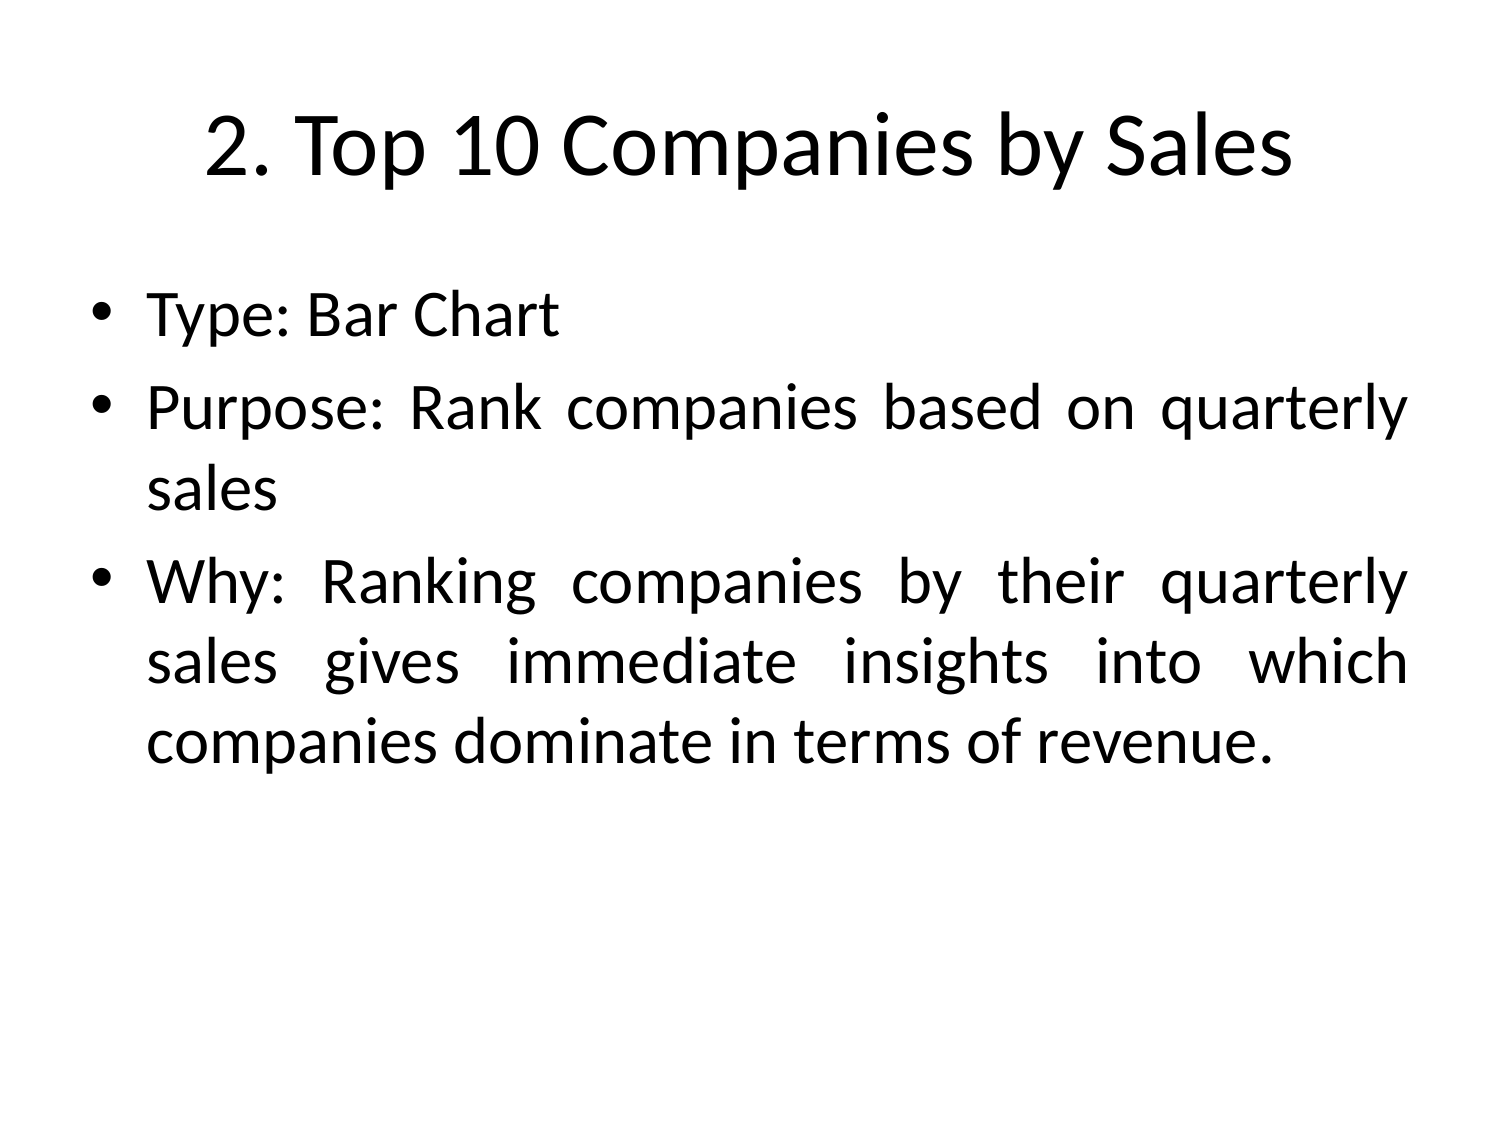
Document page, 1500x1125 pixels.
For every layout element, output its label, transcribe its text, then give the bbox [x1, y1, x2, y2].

title 2. Top 10 Companies by Sales [75, 45, 1425, 233]
list Type: Bar Chart Purpose: Rank companies based on quarterly sales Why: Ranking companies by their quarterly sales gives immediate insights into which companies dominate in terms of revenue. [75, 262, 1425, 1005]
